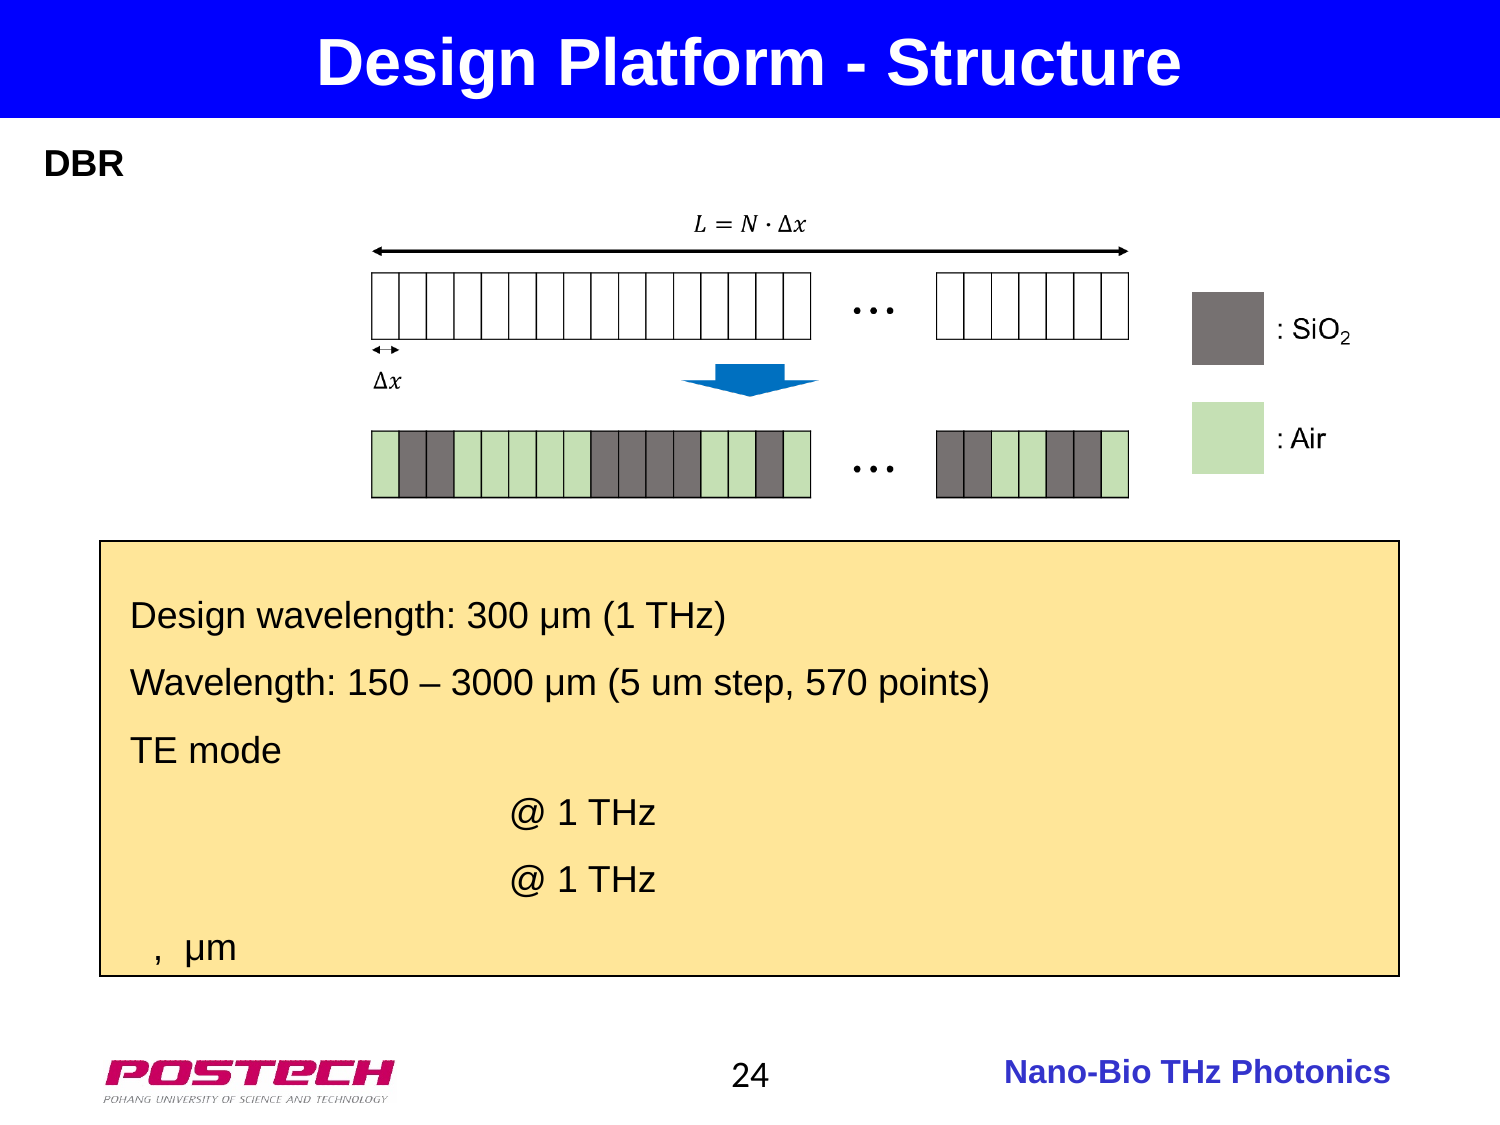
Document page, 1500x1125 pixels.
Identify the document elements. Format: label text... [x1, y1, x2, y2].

text_box [99, 540, 1400, 977]
picture [1192, 292, 1367, 474]
text_box Design Platform - Structure [0, 0, 1500, 118]
text_box DBR [28, 131, 145, 192]
picture [361, 207, 1139, 503]
slide_number 24 [687, 1042, 813, 1103]
text_box Design wavelength: 300 μm (1 THz) Wavelength: 150 – 3000 μm (5 um step, 570 points) TE mode [115, 560, 1139, 778]
picture [103, 1060, 397, 1103]
